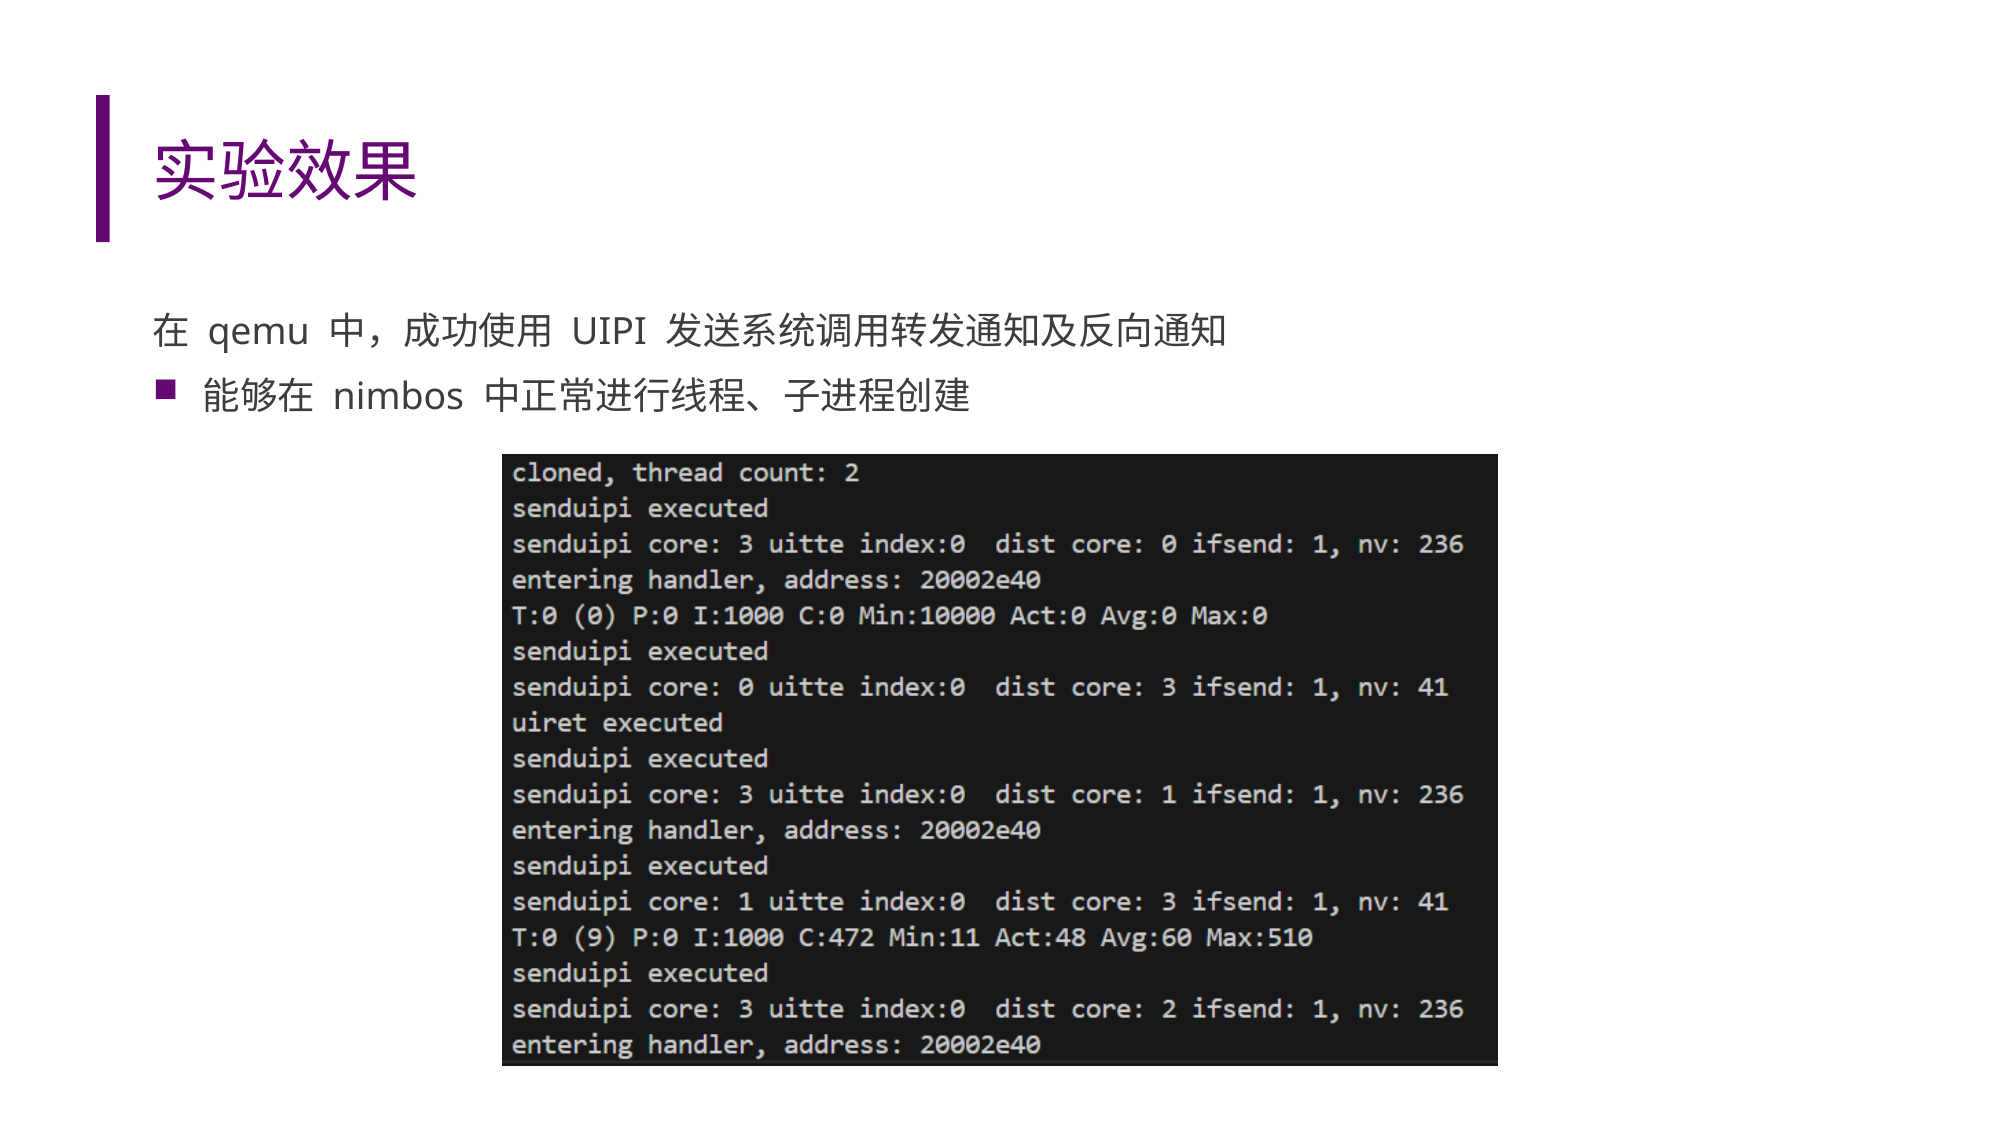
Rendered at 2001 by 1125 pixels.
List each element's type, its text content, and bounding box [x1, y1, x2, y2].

picture [502, 453, 1498, 1066]
list 在 qemu 中，成功使用 UIPI 发送系统调用转发通知及反向通知 能够在 nimbos 中正常进行线程、子进程创建 [137, 299, 1863, 904]
title 实验效果 [137, 59, 1863, 278]
